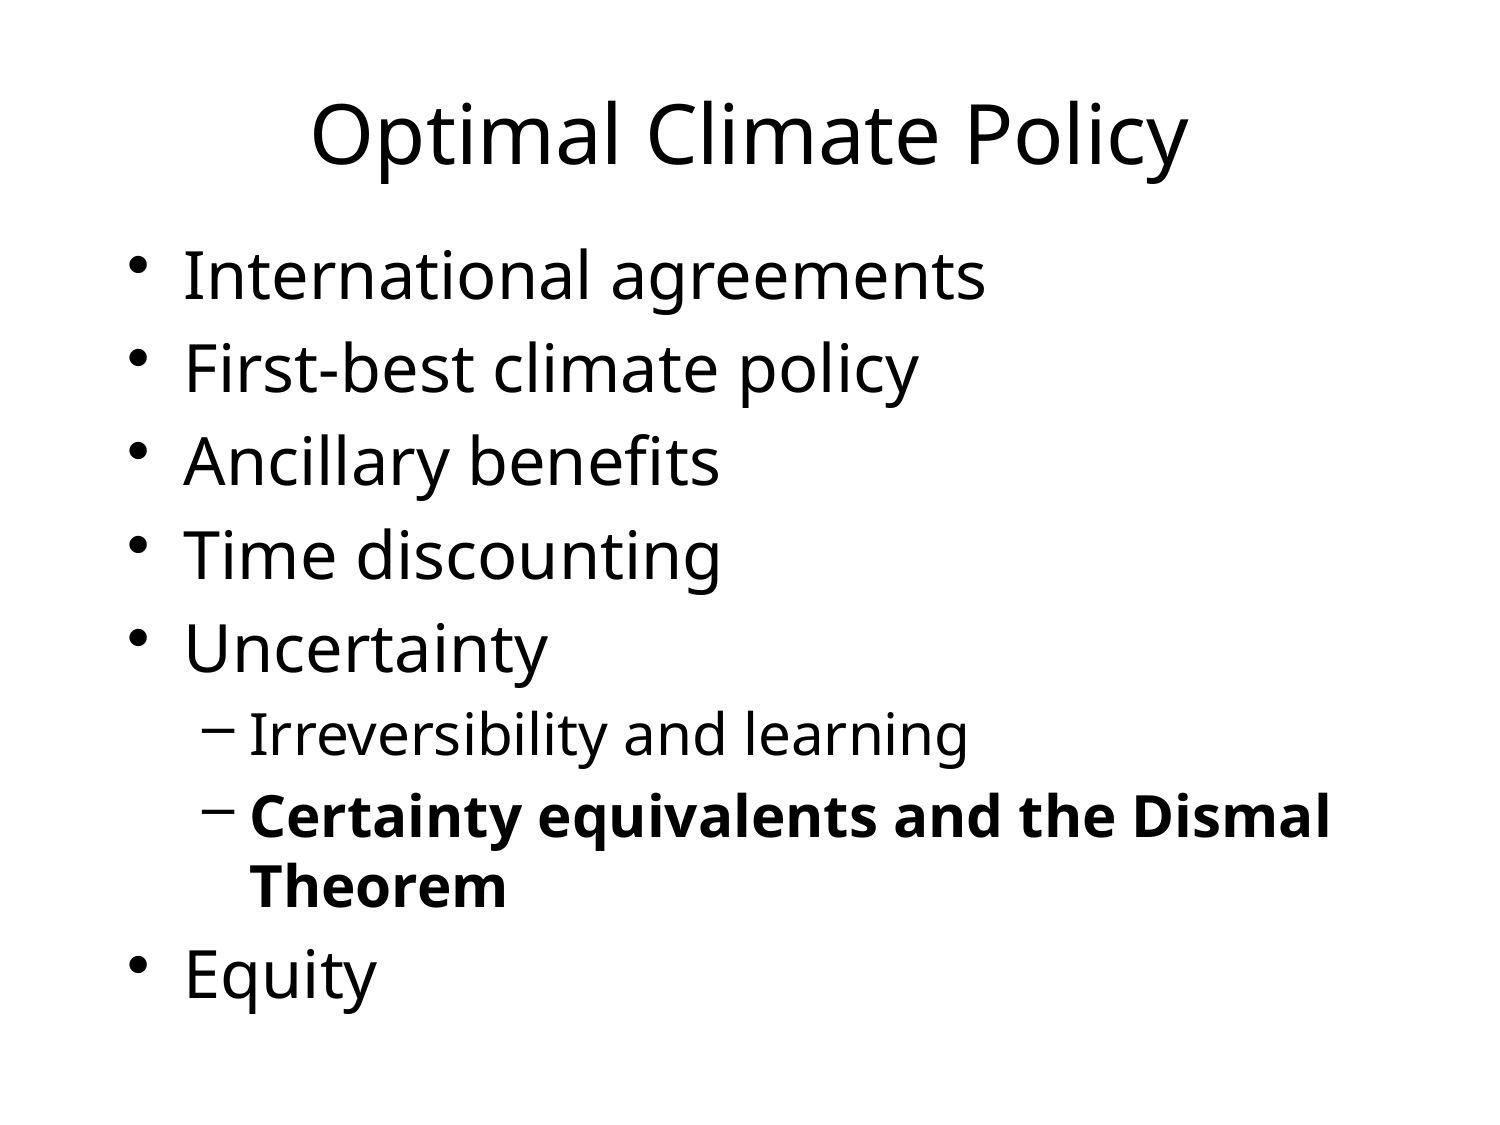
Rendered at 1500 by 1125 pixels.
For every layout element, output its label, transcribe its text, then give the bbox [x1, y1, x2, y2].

list International agreements First-best climate policy Ancillary benefits Time discounting Uncertainty Irreversibility and learning Certainty equivalents and the Dismal Theorem Equity [112, 224, 1438, 901]
title Optimal Climate Policy [112, 37, 1388, 224]
